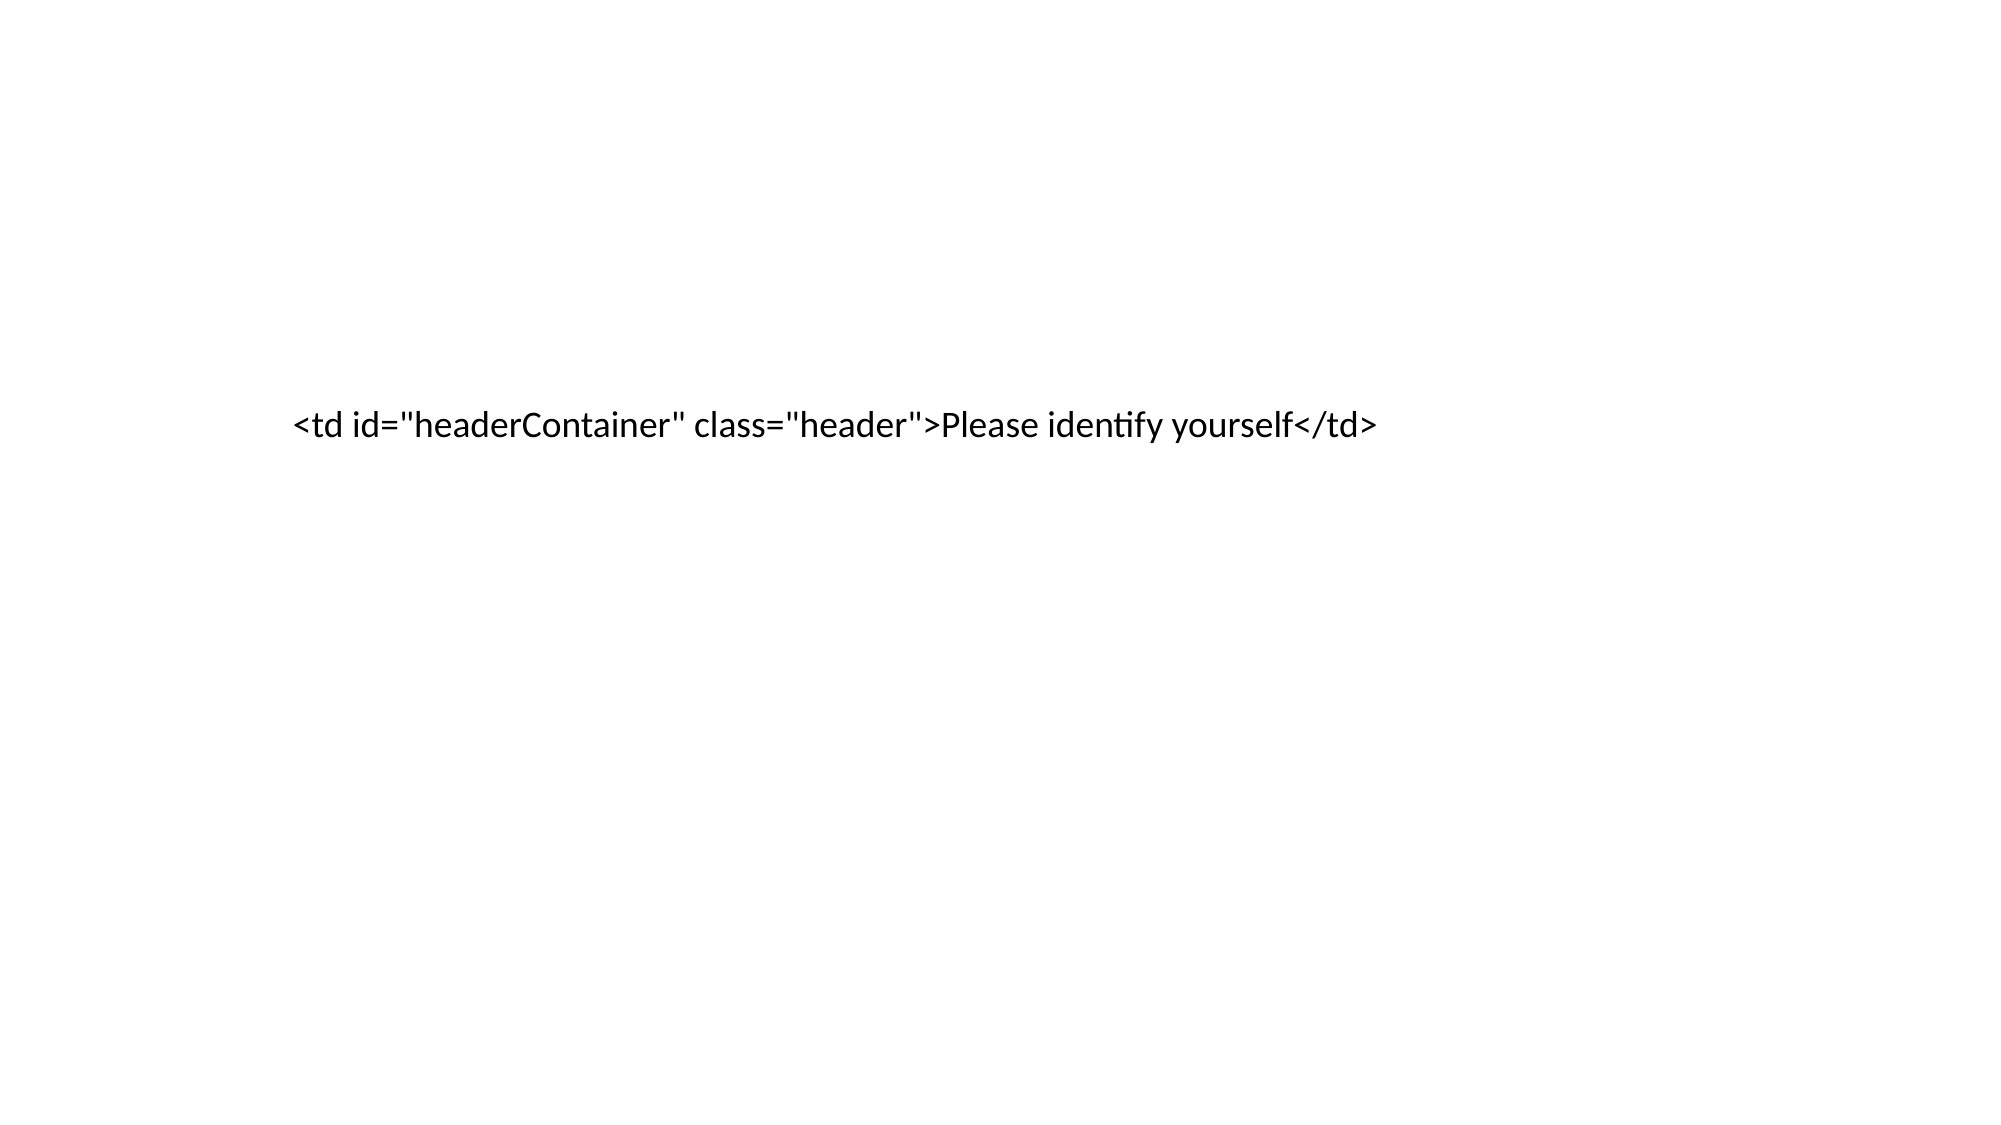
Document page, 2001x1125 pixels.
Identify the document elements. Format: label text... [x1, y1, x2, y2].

text_box <td id="headerContainer" class="header">Please identify yourself</td> [278, 392, 1500, 452]
